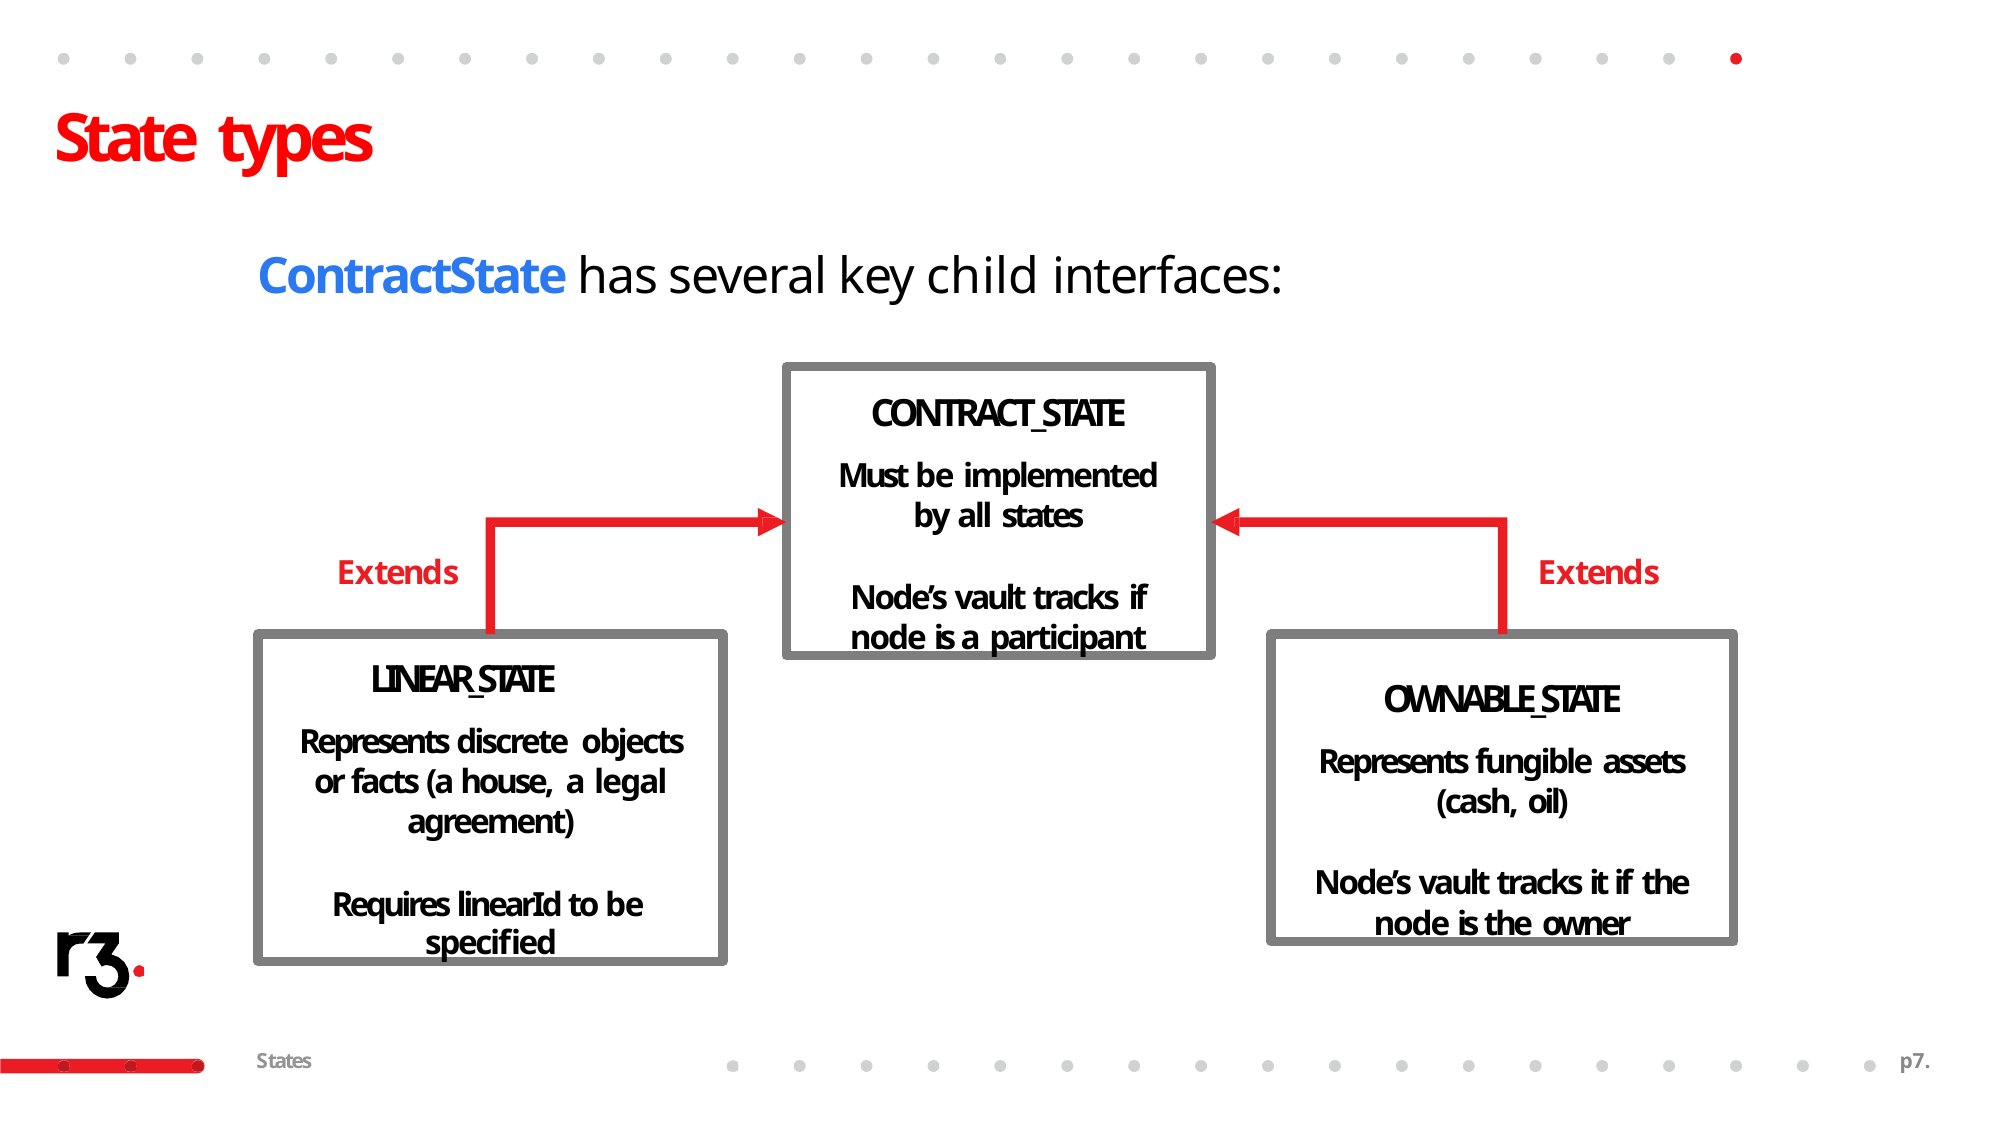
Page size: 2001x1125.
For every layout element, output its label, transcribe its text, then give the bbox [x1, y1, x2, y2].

text_box ContractState has several key child interfaces: [255, 241, 1324, 304]
text_box Extends [334, 549, 463, 592]
footer States [254, 1045, 319, 1125]
text_box LINEAR_STATE Represents discrete objects or facts (a house, a legal agreement) Requires linearId to be specified [257, 634, 723, 962]
picture [57, 1060, 70, 1072]
slide_number p10. [1897, 1045, 1945, 1125]
picture [133, 965, 145, 977]
text_box [485, 507, 787, 635]
text_box [1210, 507, 1508, 635]
picture [191, 1060, 204, 1072]
text_box OWNABLE_STATE Represents fungible assets (cash, oil) Node’s vault tracks it if the node is the owner [1271, 634, 1734, 942]
picture [726, 1060, 739, 1072]
title State types [52, 92, 412, 283]
text_box CONTRACT_STATE Must be implemented by all states Node’s vault tracks if node is a participant [786, 366, 1211, 656]
picture [124, 1060, 137, 1072]
text_box Extends [1535, 549, 1664, 592]
